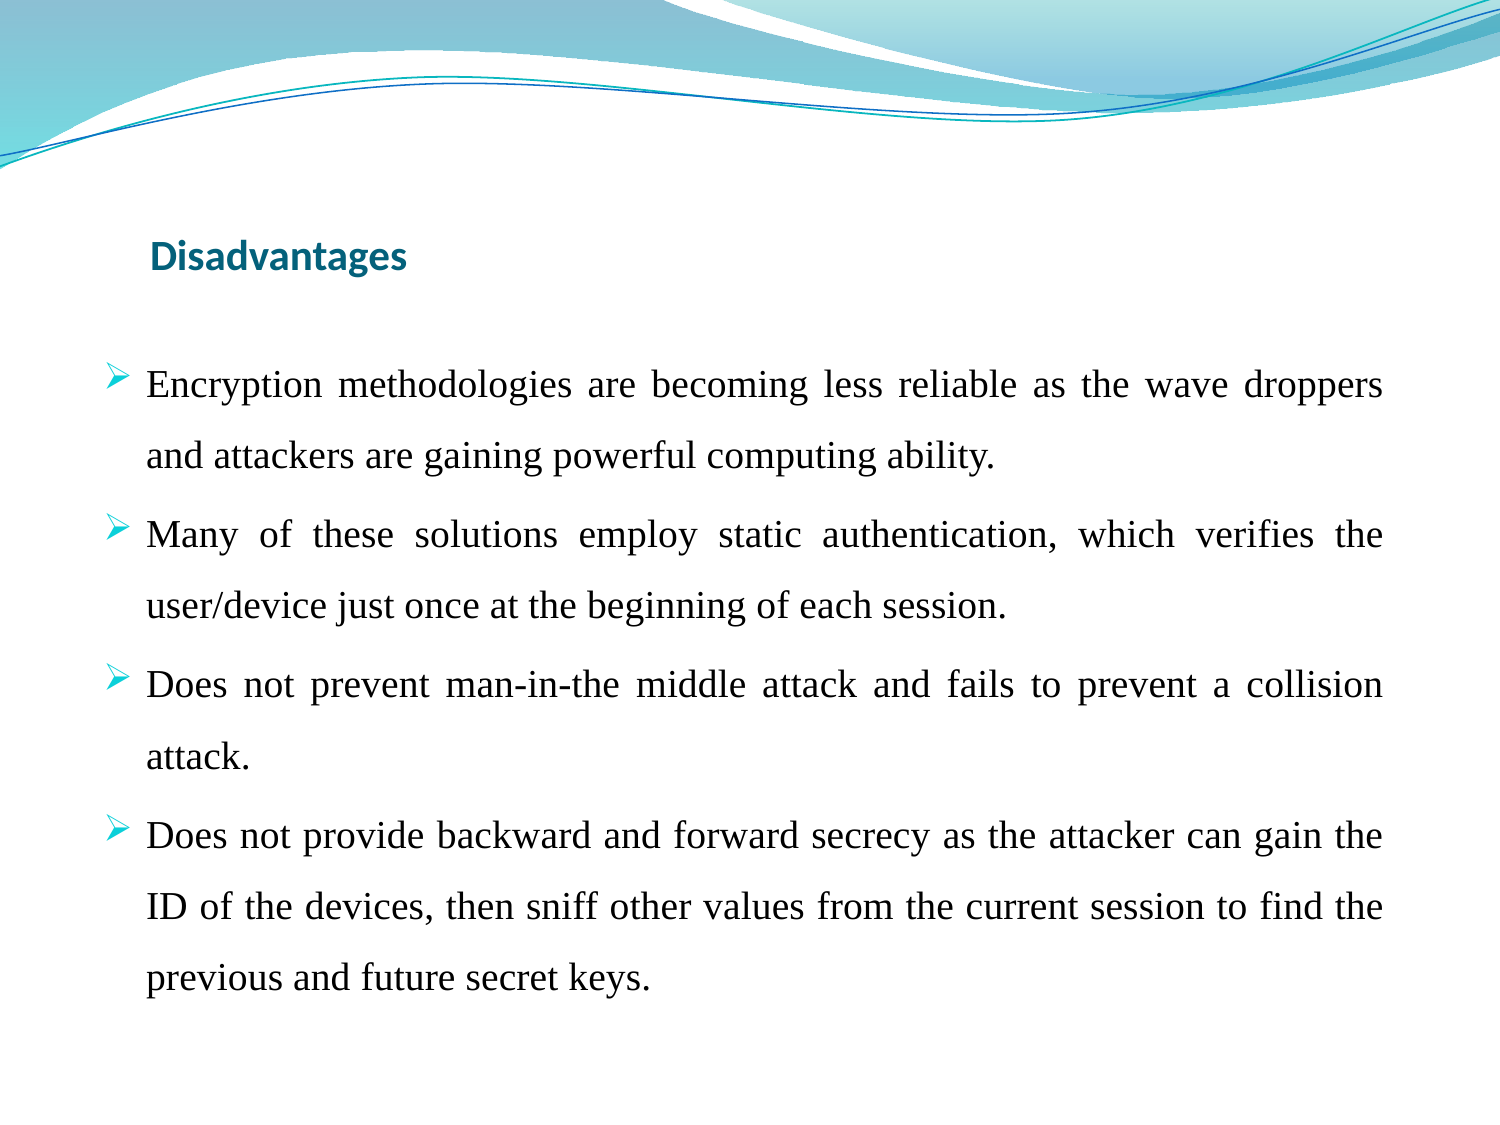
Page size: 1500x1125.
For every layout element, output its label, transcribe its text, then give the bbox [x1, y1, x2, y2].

title Disadvantages [150, 219, 1500, 338]
list Encryption methodologies are becoming less reliable as the wave droppers and attackers are gaining powerful computing ability. Many of these solutions employ static authentication, which verifies the user/device just once at the beginning of each session. Does not prevent man-in-the middle attack and fails to prevent a collision attack. Does not provide backward and forward secrecy as the attacker can gain the ID of the devices, then sniff other values from the current session to find the previous and future secret keys. [88, 326, 1402, 1012]
